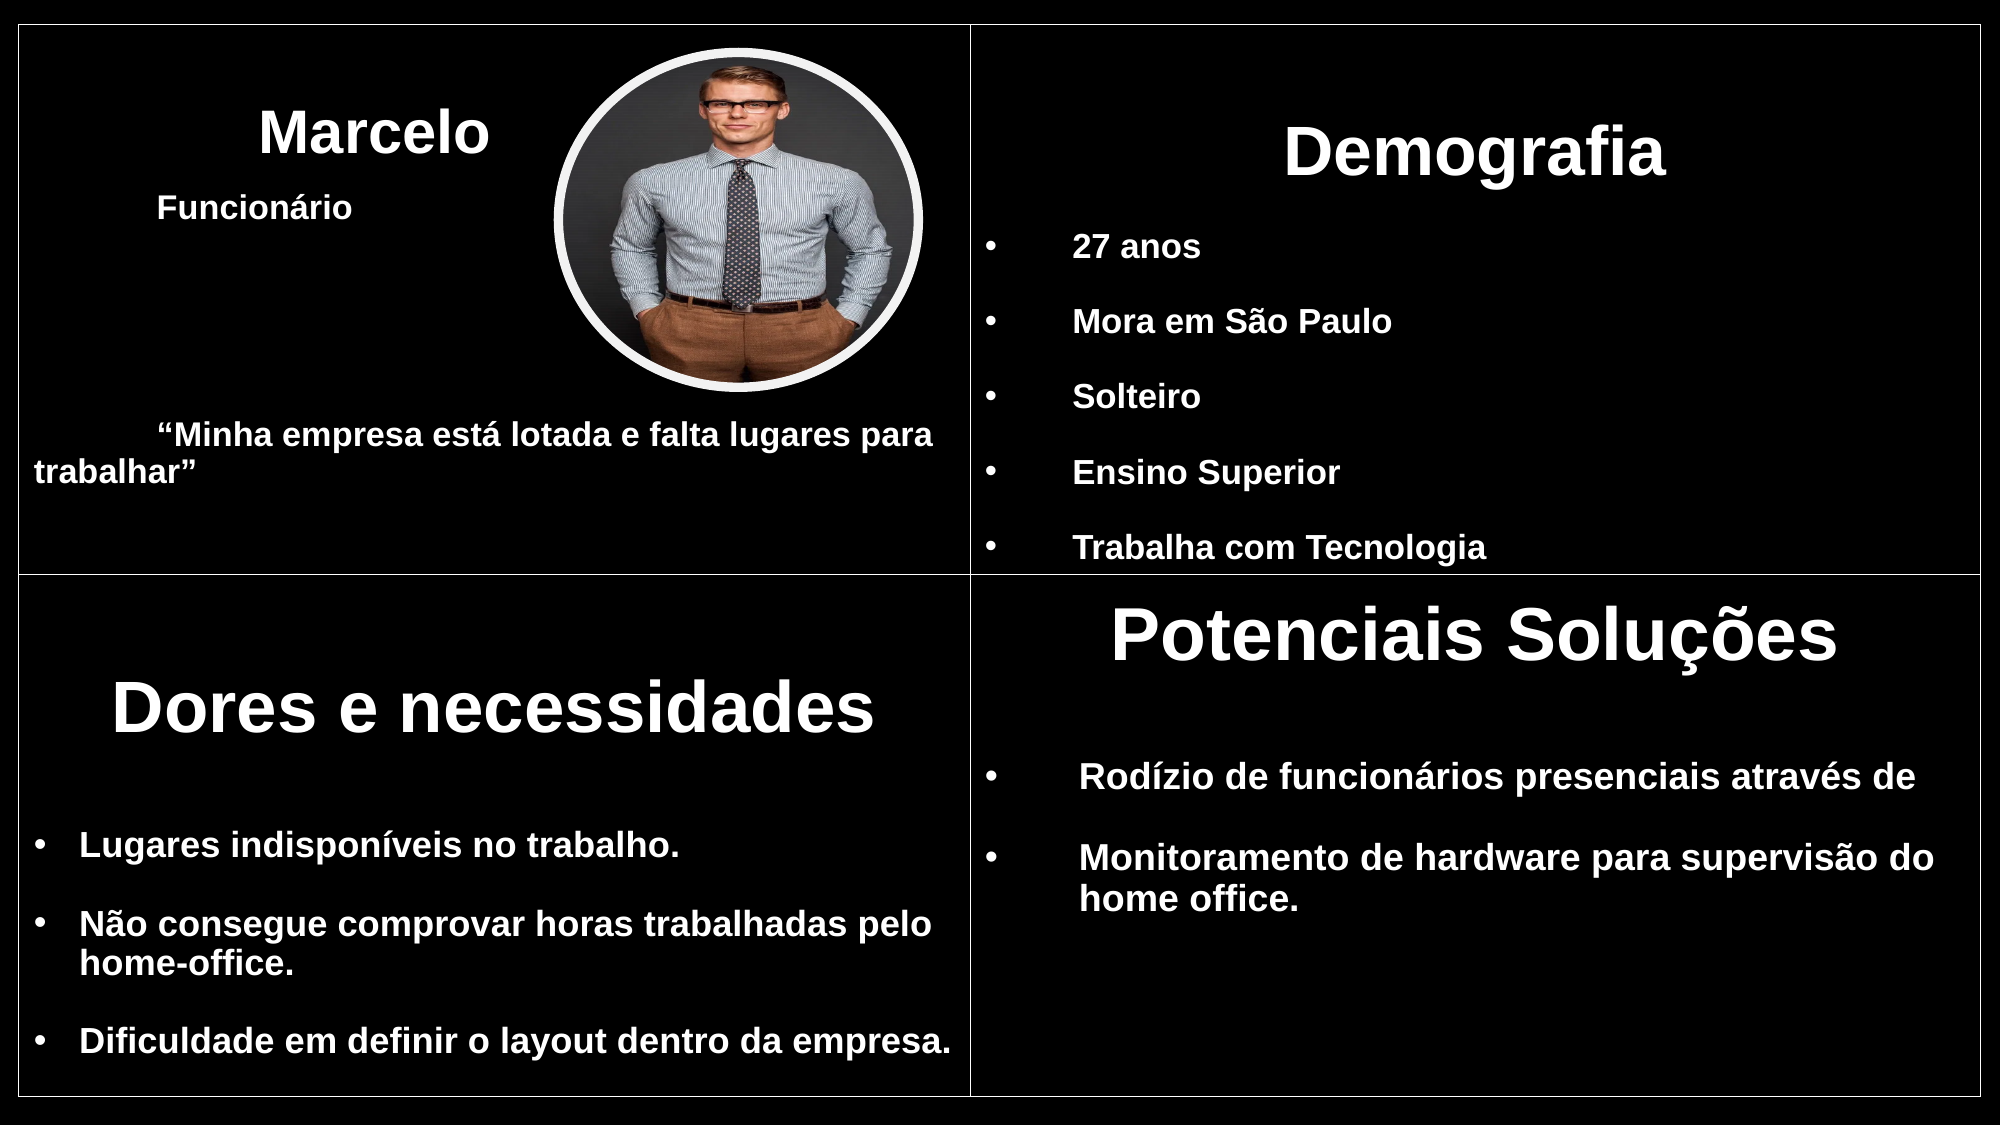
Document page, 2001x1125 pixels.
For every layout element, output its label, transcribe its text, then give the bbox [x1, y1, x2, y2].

text_box Demografia 27 anos Mora em São Paulo Solteiro Ensino Superior Trabalha com Tecnologia [970, 24, 1981, 574]
text_box Potenciais Soluções Rodízio de funcionários presenciais através de Monitoramento de hardware para supervisão do home office. [970, 574, 1981, 1097]
picture [558, 52, 919, 388]
text_box Dores e necessidades Lugares indisponíveis no trabalho. Não consegue comprovar horas trabalhadas pelo home-office. Dificuldade em definir o layout dentro da empresa. [18, 574, 970, 1097]
title Marcelo Funcionário “Minha empresa está lotada e falta lugares para trabalhar” [18, 24, 970, 574]
